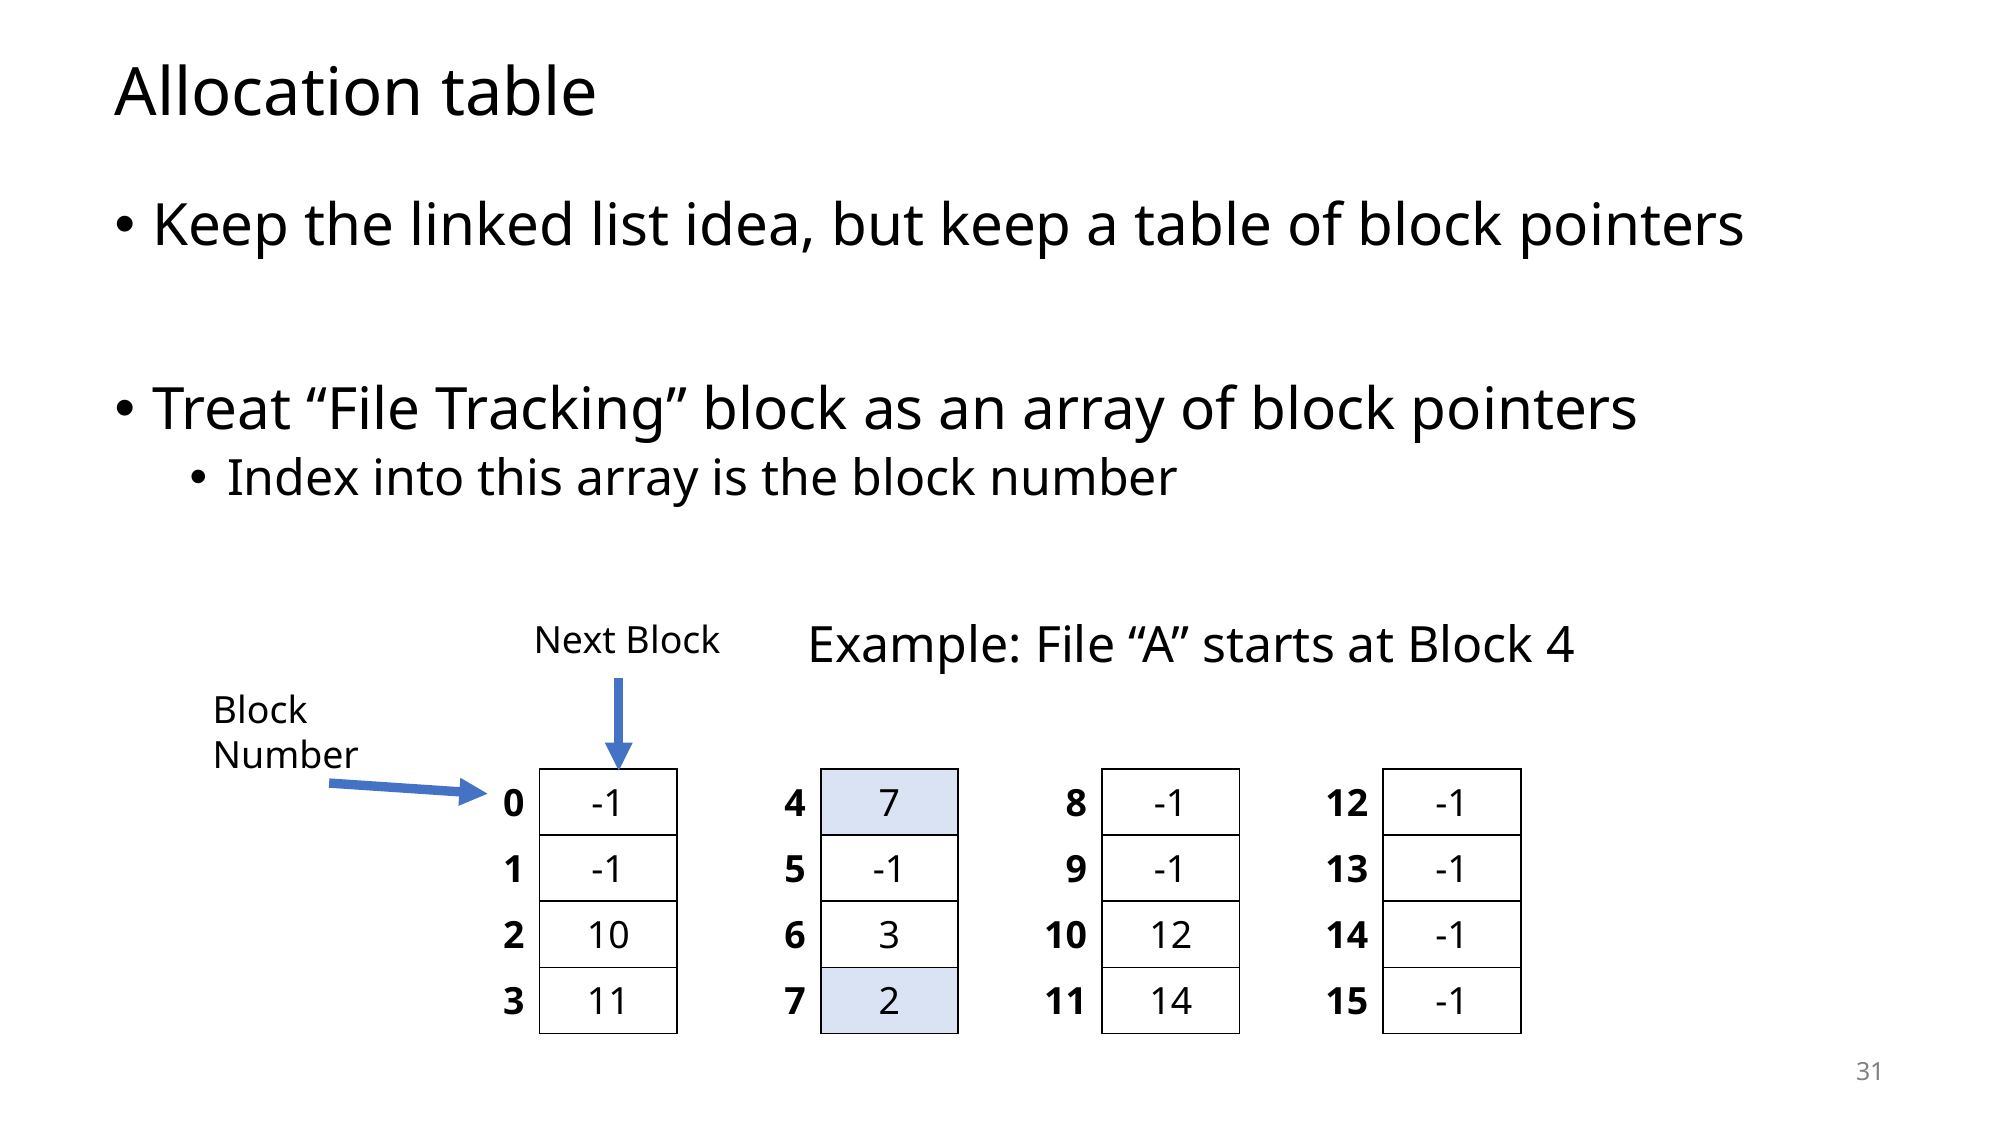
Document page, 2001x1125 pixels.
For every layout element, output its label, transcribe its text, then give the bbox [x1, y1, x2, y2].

table_cell 5 [742, 835, 820, 901]
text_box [329, 738, 488, 794]
table_header 8 [1023, 769, 1101, 835]
table_cell 6 [742, 901, 820, 967]
table_cell 3 [822, 902, 957, 967]
table_cell -1 [1384, 968, 1520, 1033]
table_header 4 [742, 769, 820, 835]
table_cell 14 [1103, 968, 1239, 1033]
table_cell 10 [540, 902, 676, 967]
table_cell 15 [1304, 967, 1382, 1034]
slide_number 31 [1749, 1042, 1900, 1103]
table_header -1 [1384, 770, 1520, 834]
list Keep the linked list idea, but keep a table of block pointers Treat “File Tracking” block as an array of block pointers Index into this array is the block number [99, 187, 1900, 1013]
table_cell -1 [1384, 902, 1520, 967]
table_cell 11 [1023, 967, 1101, 1034]
table_cell 2 [460, 901, 539, 967]
table_cell 12 [1103, 902, 1239, 967]
table_cell 10 [1023, 901, 1101, 967]
table_header 12 [1304, 769, 1382, 835]
table_header 7 [822, 770, 957, 834]
text_box Example: File “A” starts at Block 4 [792, 605, 1608, 681]
title Allocation table [99, 37, 1900, 150]
table_cell 3 [460, 967, 539, 1034]
text_box Block Number [197, 678, 461, 784]
table_header -1 [1103, 770, 1239, 834]
table_cell -1 [1384, 836, 1520, 900]
table_cell -1 [1103, 836, 1239, 900]
table_cell 1 [460, 835, 539, 901]
table_cell 9 [1023, 835, 1101, 901]
text_box Next Block [518, 608, 782, 669]
table_header 0 [460, 769, 539, 835]
table_cell -1 [822, 836, 957, 900]
table_cell 7 [742, 967, 820, 1034]
table_cell 13 [1304, 835, 1382, 901]
table_cell 2 [822, 968, 957, 1033]
table_cell -1 [540, 836, 676, 900]
table_cell 11 [540, 968, 676, 1033]
table_cell 14 [1304, 901, 1382, 967]
table_header -1 [540, 770, 676, 834]
